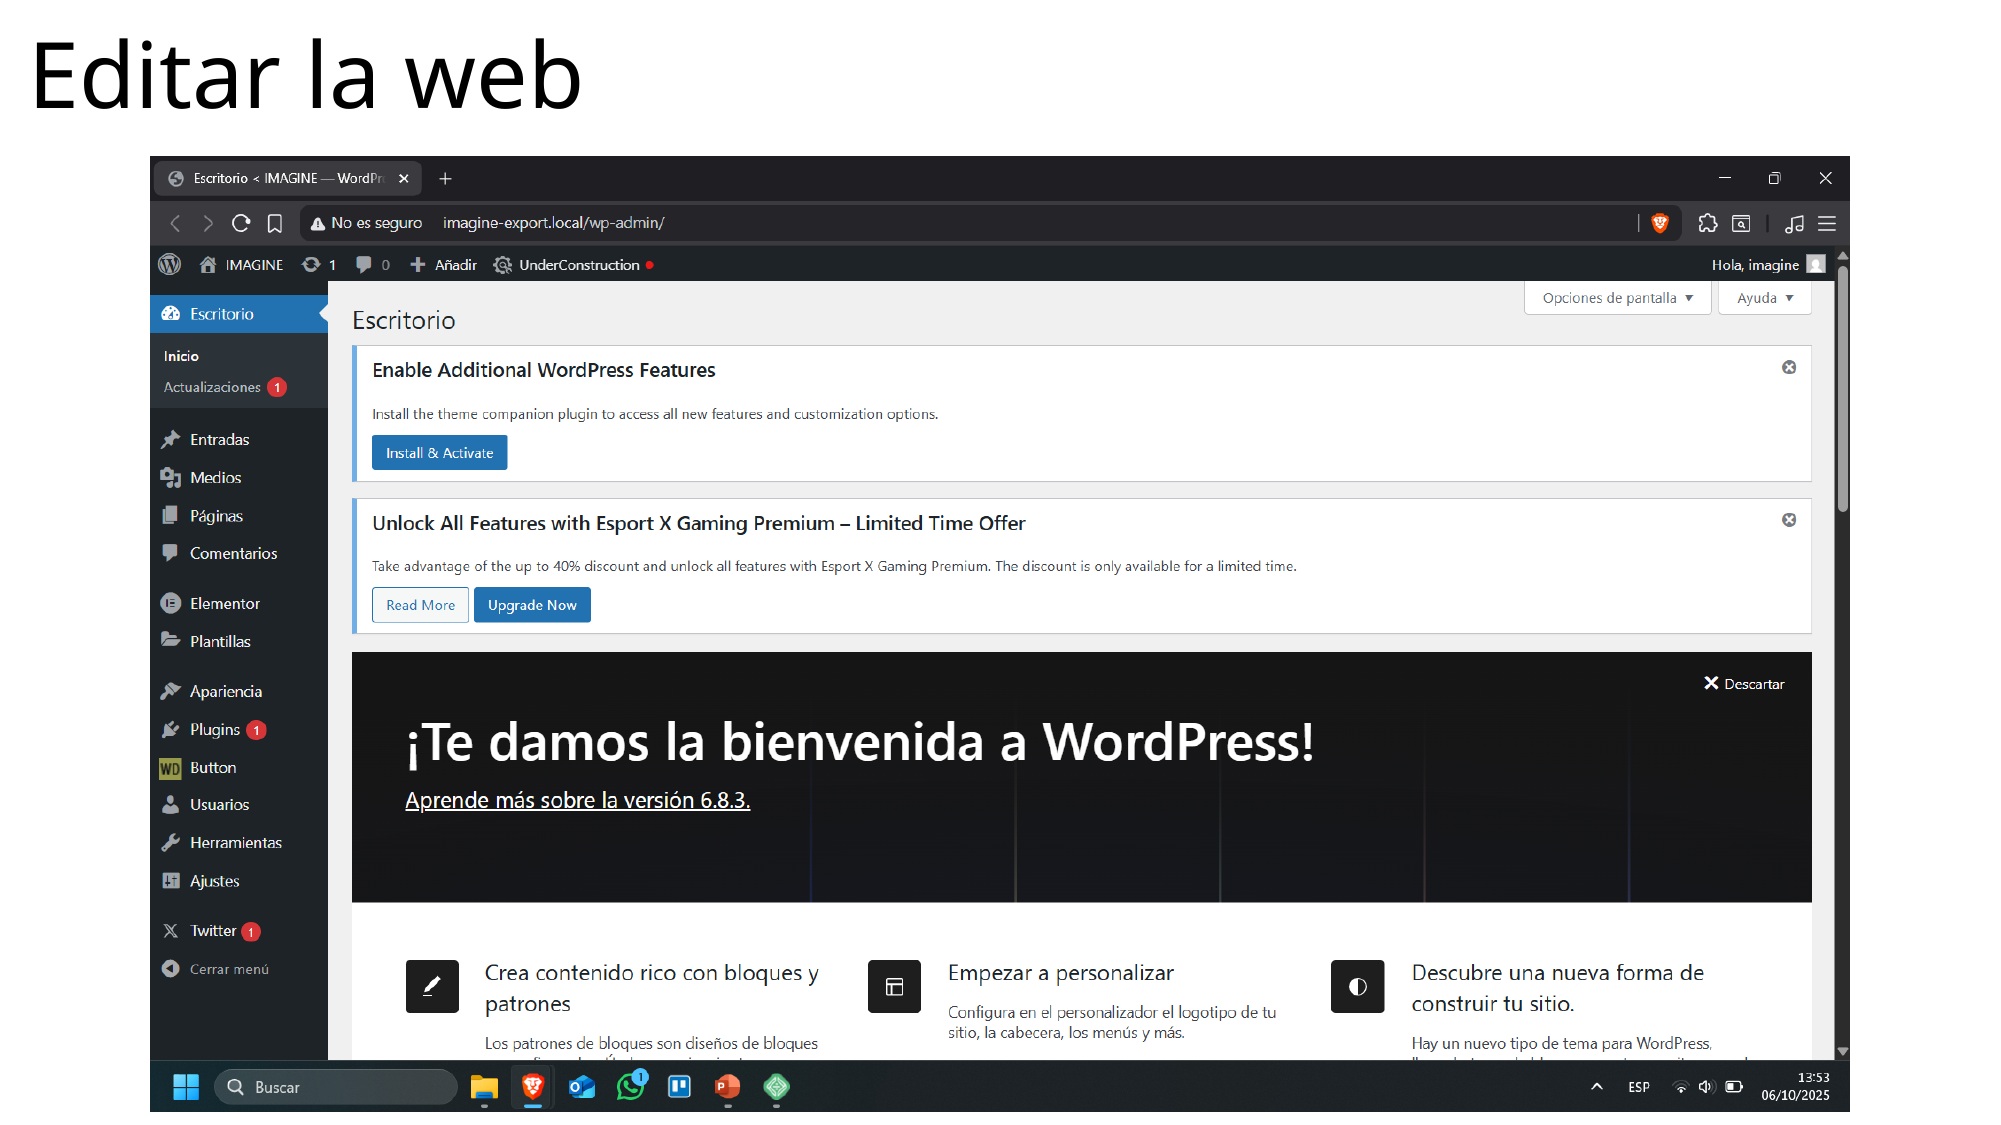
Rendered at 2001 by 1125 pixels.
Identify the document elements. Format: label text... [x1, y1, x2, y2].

title Editar la web [13, 0, 1739, 157]
picture [150, 156, 1850, 1113]
